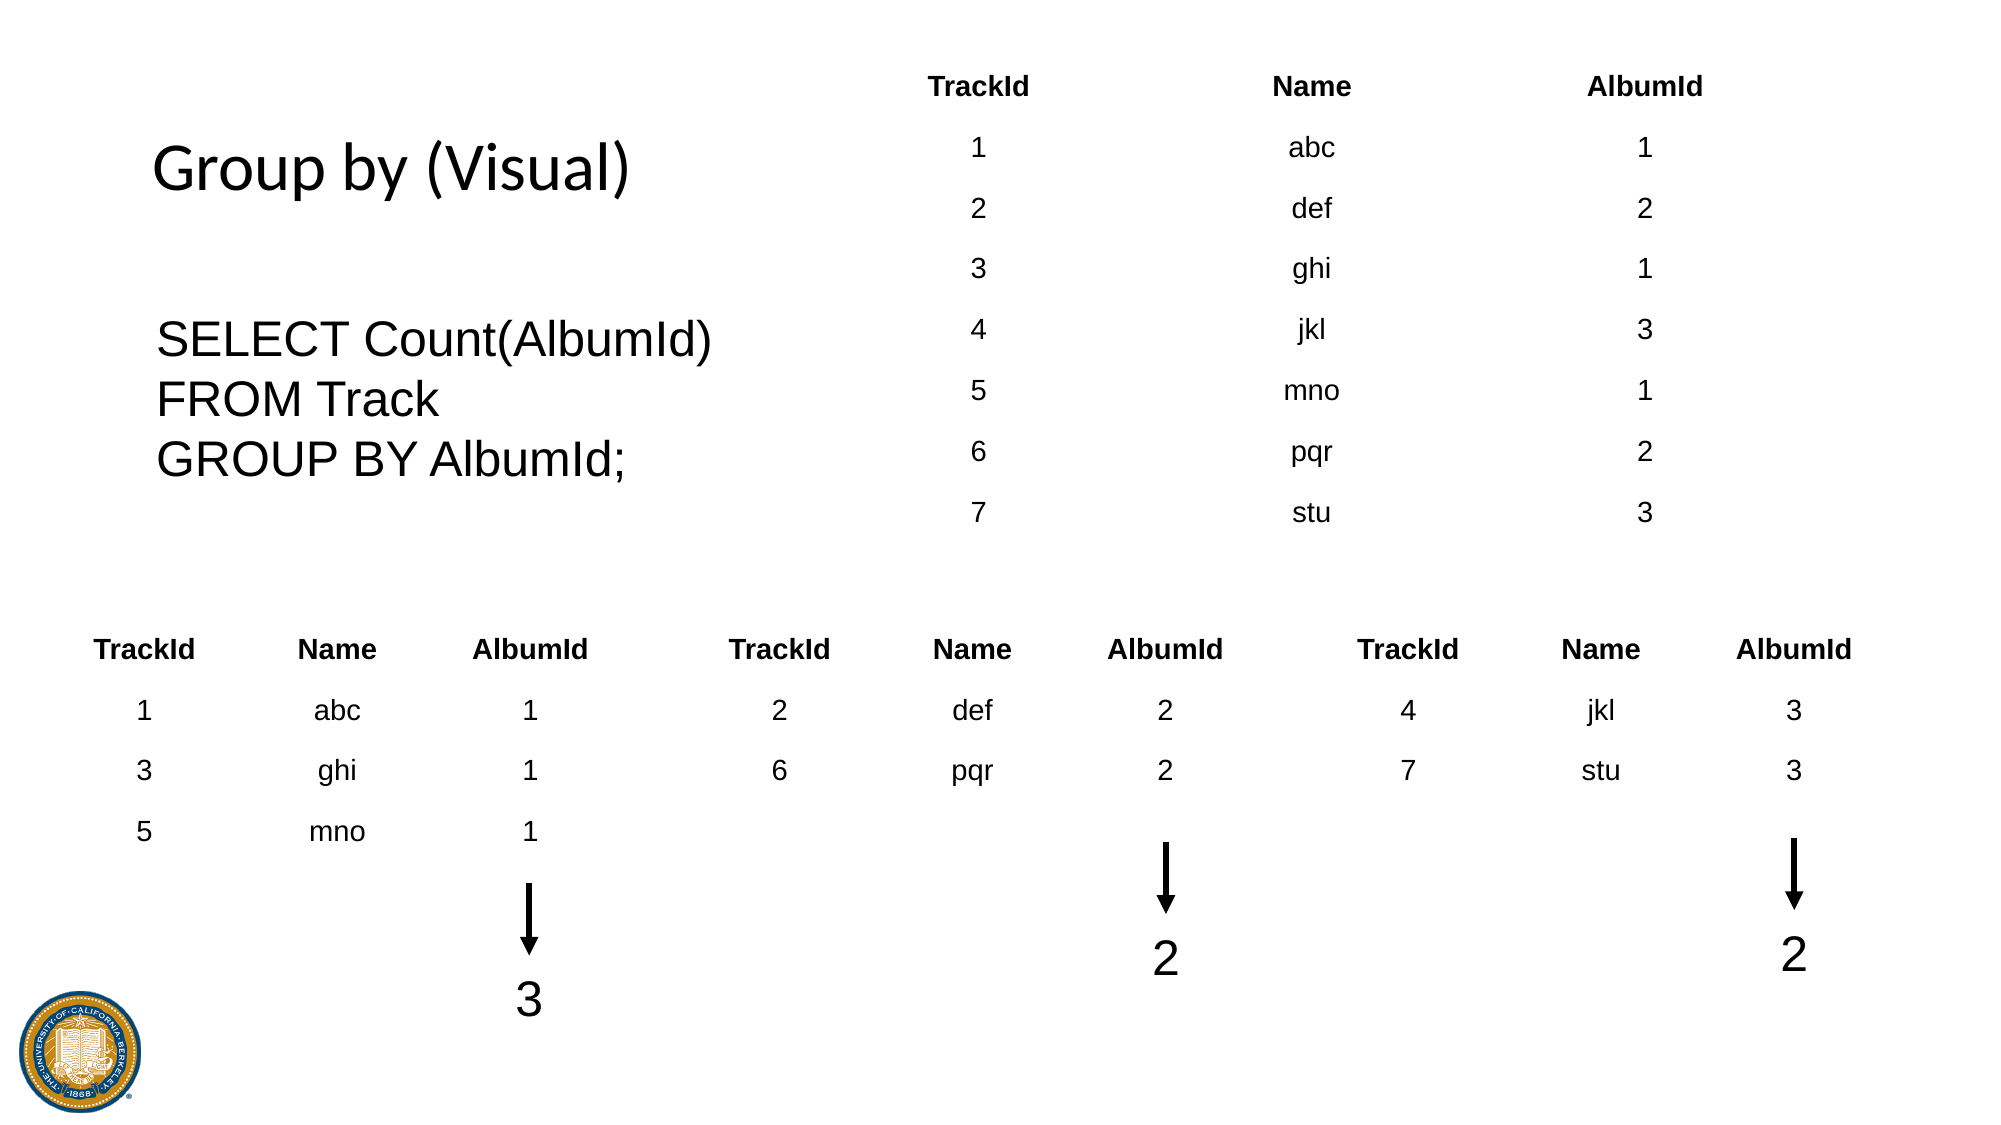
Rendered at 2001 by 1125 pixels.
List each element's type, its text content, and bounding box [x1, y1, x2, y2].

title Group by (Visual) [137, 59, 1863, 278]
table_header AlbumId [434, 625, 627, 686]
table_cell 2 [1069, 747, 1262, 808]
table_header AlbumId [1698, 625, 1891, 686]
table_header TrackId [1312, 625, 1505, 686]
table_cell 7 [812, 488, 1145, 549]
table_cell 3 [1479, 488, 1812, 549]
table_cell 1 [812, 123, 1145, 184]
table_cell mno [1145, 367, 1479, 427]
table_cell def [1145, 184, 1479, 245]
table_cell 6 [812, 427, 1145, 488]
table_cell 5 [48, 808, 241, 868]
table_cell 3 [812, 245, 1145, 306]
table_cell 2 [812, 184, 1145, 245]
table_cell 3 [1698, 747, 1891, 808]
table_cell stu [1145, 488, 1479, 549]
table_cell 4 [812, 306, 1145, 367]
text_box 3 [474, 959, 584, 1034]
table_cell 1 [48, 686, 241, 747]
table_cell 2 [683, 686, 876, 747]
table_cell def [876, 686, 1069, 747]
table_cell 2 [1069, 686, 1262, 747]
table_cell ghi [1145, 245, 1479, 306]
table_cell pqr [876, 747, 1069, 808]
table_cell 4 [1312, 686, 1505, 747]
table_cell 1 [1479, 367, 1812, 427]
table_cell 3 [1698, 686, 1891, 747]
table_header Name [1505, 625, 1698, 686]
table_header TrackId [683, 625, 876, 686]
table_cell jkl [1505, 686, 1698, 747]
text_box SELECT Count(AlbumId) FROM Track GROUP BY AlbumId; [141, 299, 729, 495]
table_cell 2 [1479, 184, 1812, 245]
table_cell 1 [434, 808, 627, 868]
table_cell stu [1505, 747, 1698, 808]
table_cell 1 [434, 686, 627, 747]
table_header TrackId [48, 625, 241, 686]
table_cell jkl [1145, 306, 1479, 367]
table_cell 2 [1479, 427, 1812, 488]
table_cell 6 [683, 747, 876, 808]
table_cell 3 [48, 747, 241, 808]
table_cell ghi [241, 747, 434, 808]
table_header Name [241, 625, 434, 686]
text_box 2 [1111, 917, 1221, 993]
table_header AlbumId [1069, 625, 1262, 686]
table_cell 7 [1312, 747, 1505, 808]
table_cell mno [241, 808, 434, 868]
table_header TrackId [812, 62, 1145, 123]
table_cell pqr [1145, 427, 1479, 488]
table_cell 5 [812, 367, 1145, 427]
table_cell abc [241, 686, 434, 747]
table_cell 3 [1479, 306, 1812, 367]
text_box 2 [1739, 913, 1850, 989]
table_header Name [1145, 62, 1479, 123]
table_cell 1 [434, 747, 627, 808]
table_header AlbumId [1479, 62, 1812, 123]
table_cell 1 [1479, 245, 1812, 306]
table_header Name [876, 625, 1069, 686]
table_cell 1 [1479, 123, 1812, 184]
picture [19, 991, 141, 1113]
table_cell abc [1145, 123, 1479, 184]
